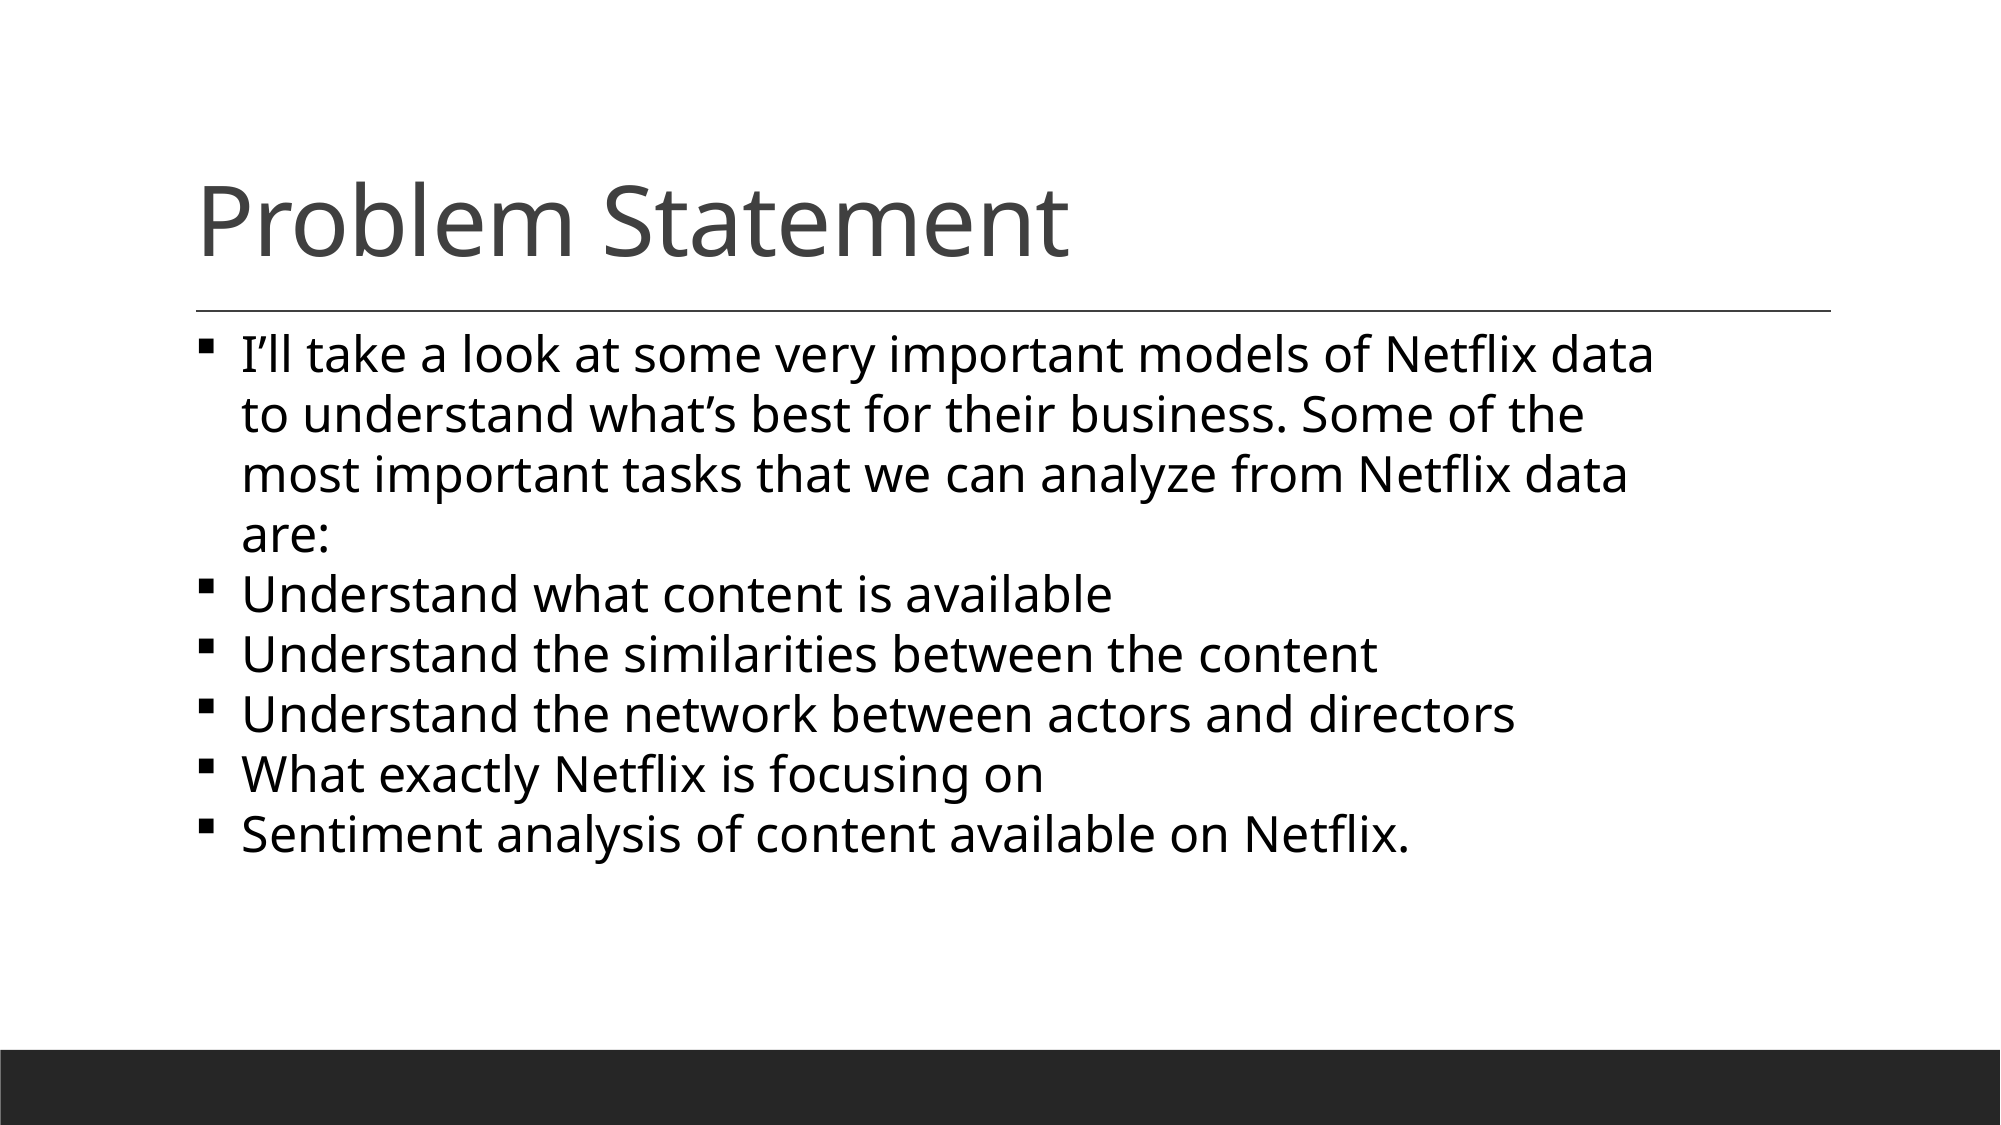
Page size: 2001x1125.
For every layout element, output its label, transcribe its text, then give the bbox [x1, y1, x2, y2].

text_box I’ll take a look at some very important models of Netflix data to understand what’s best for their business. Some of the most important tasks that we can analyze from Netflix data are: Understand what content is available Understand the similarities between the content Understand the network between actors and directors What exactly Netflix is focusing on Sentiment analysis of content available on Netflix. [180, 315, 1729, 871]
title Problem Statement [180, 47, 1830, 285]
